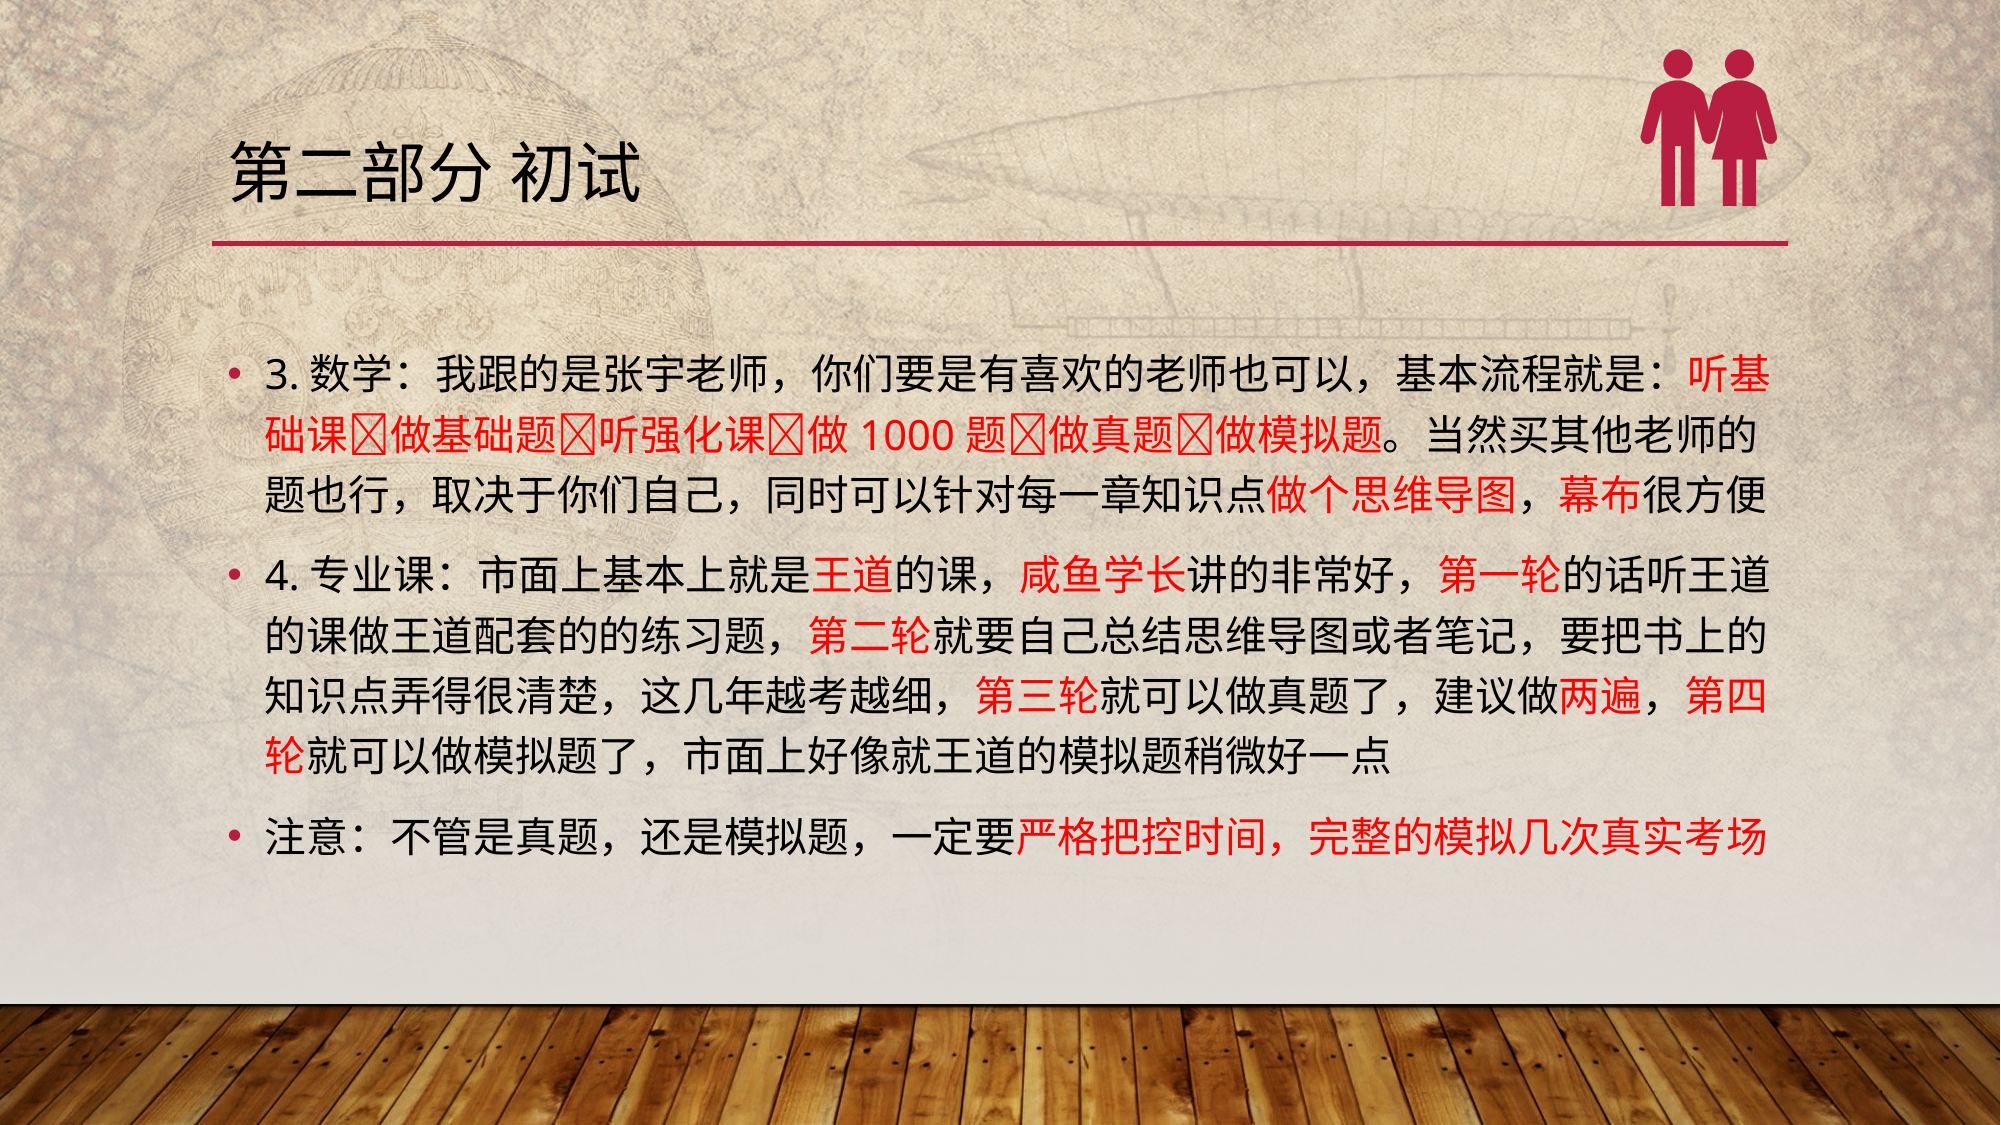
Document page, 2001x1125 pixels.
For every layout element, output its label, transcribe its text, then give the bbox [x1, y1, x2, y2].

list 3.数学：我跟的是张宇老师，你们要是有喜欢的老师也可以，基本流程就是：听基础课➕做基础题➕听强化课➕做1000题➕做真题➕做模拟题。当然买其他老师的题也行，取决于你们自己，同时可以针对每一章知识点做个思维导图，幕布很方便 4.专业课：市面上基本上就是王道的课，咸鱼学长讲的非常好，第一轮的话听王道的课做王道配套的的练习题，第二轮就要自己总结思维导图或者笔记，要把书上的知识点弄得很清楚，这几年越考越细，第三轮就可以做真题了，建议做两遍，第四轮就可以做模拟题了，市面上好像就王道的模拟题稍微好一点 注意：不管是真题，还是模拟题，一定要严格把控时间，完整的模拟几次真实考场 [212, 330, 1788, 897]
picture [1616, 35, 1801, 220]
picture [0, 1004, 2000, 1125]
title 第二部分 初试 [212, 131, 1788, 305]
